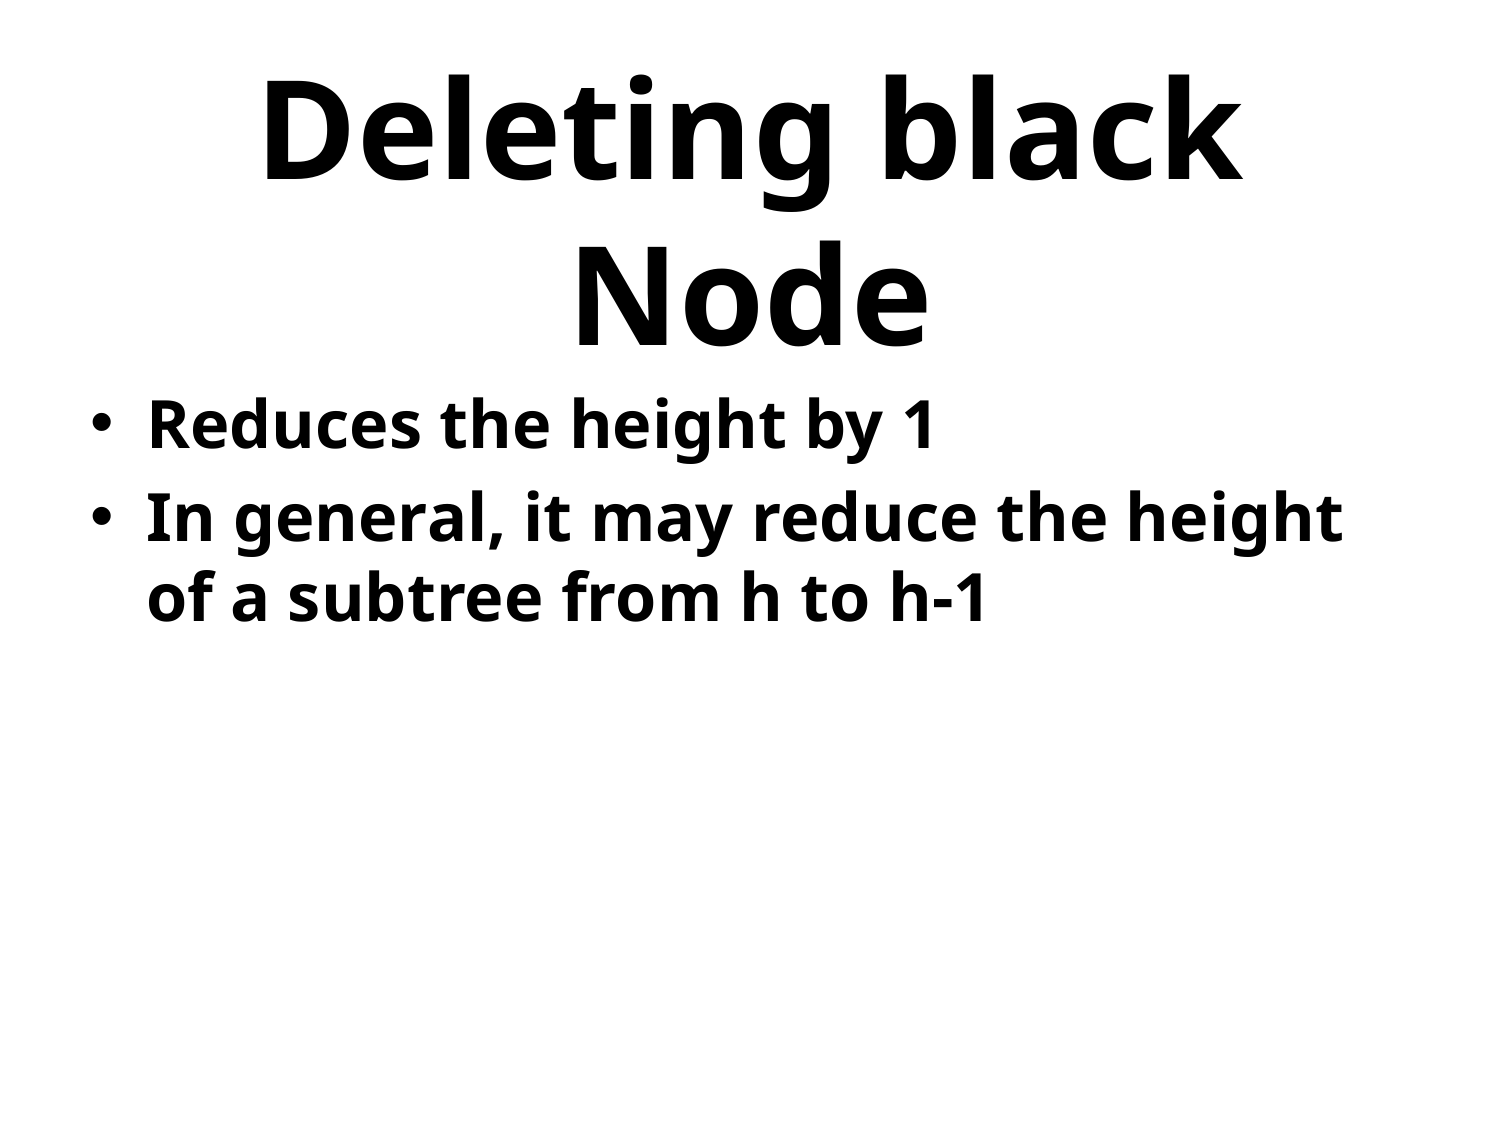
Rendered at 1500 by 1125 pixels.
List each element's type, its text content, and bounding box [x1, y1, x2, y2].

list Reduces the height by 1 In general, it may reduce the height of a subtree from h to h-1 [75, 374, 1425, 757]
title Deleting black Node [75, 113, 1425, 302]
